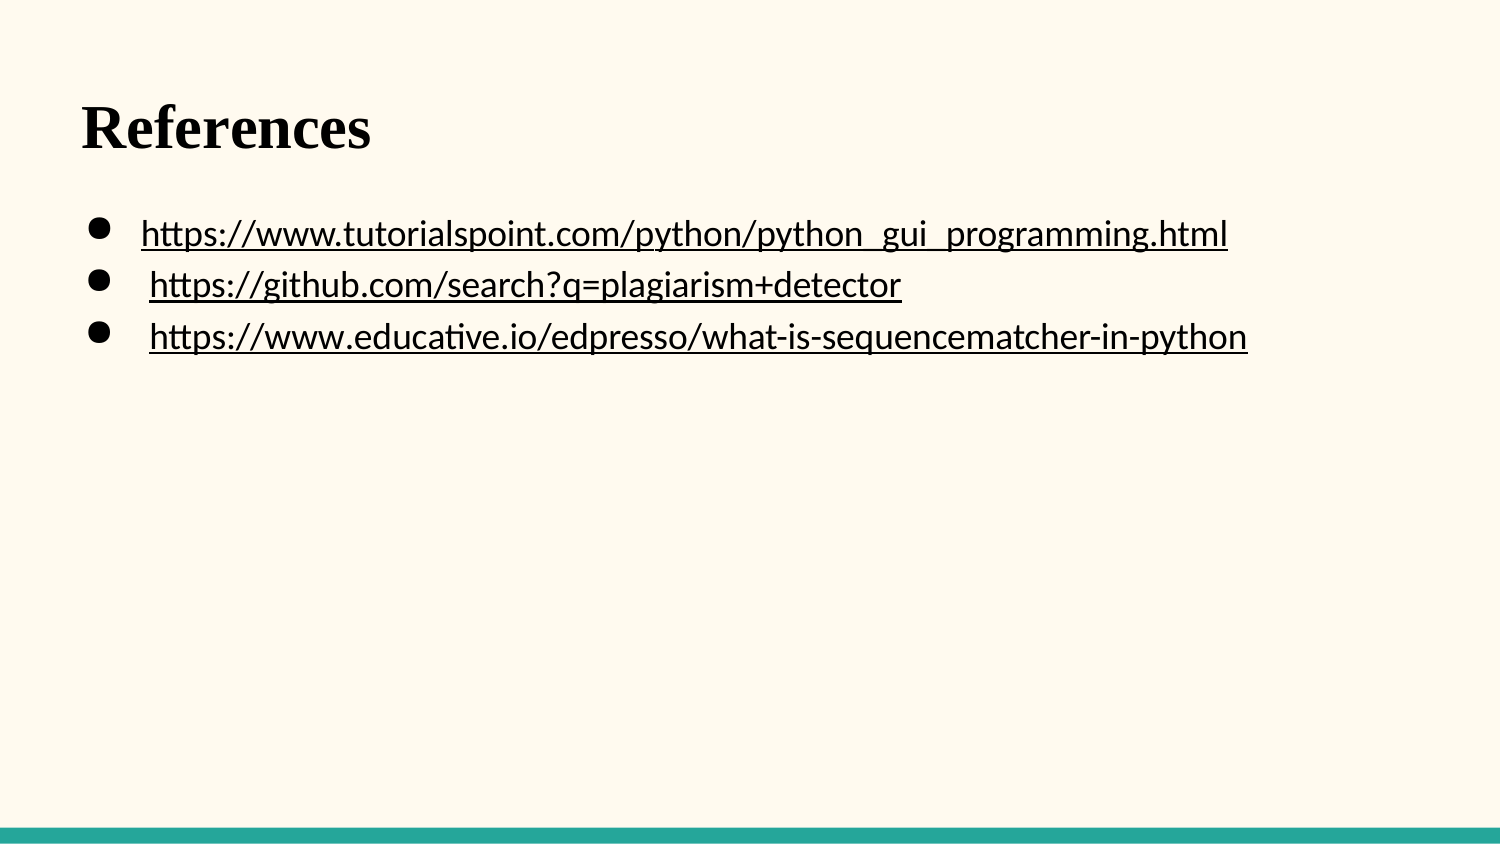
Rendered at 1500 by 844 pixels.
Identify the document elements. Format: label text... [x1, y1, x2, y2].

text_box https://www.tutorialspoint.com/python/python_gui_programming.html https://github.com/search?q=plagiarism+detector https://www.educative.io/edpresso/what-is-sequencematcher-in-python [82, 199, 1265, 357]
title References [79, 83, 375, 227]
